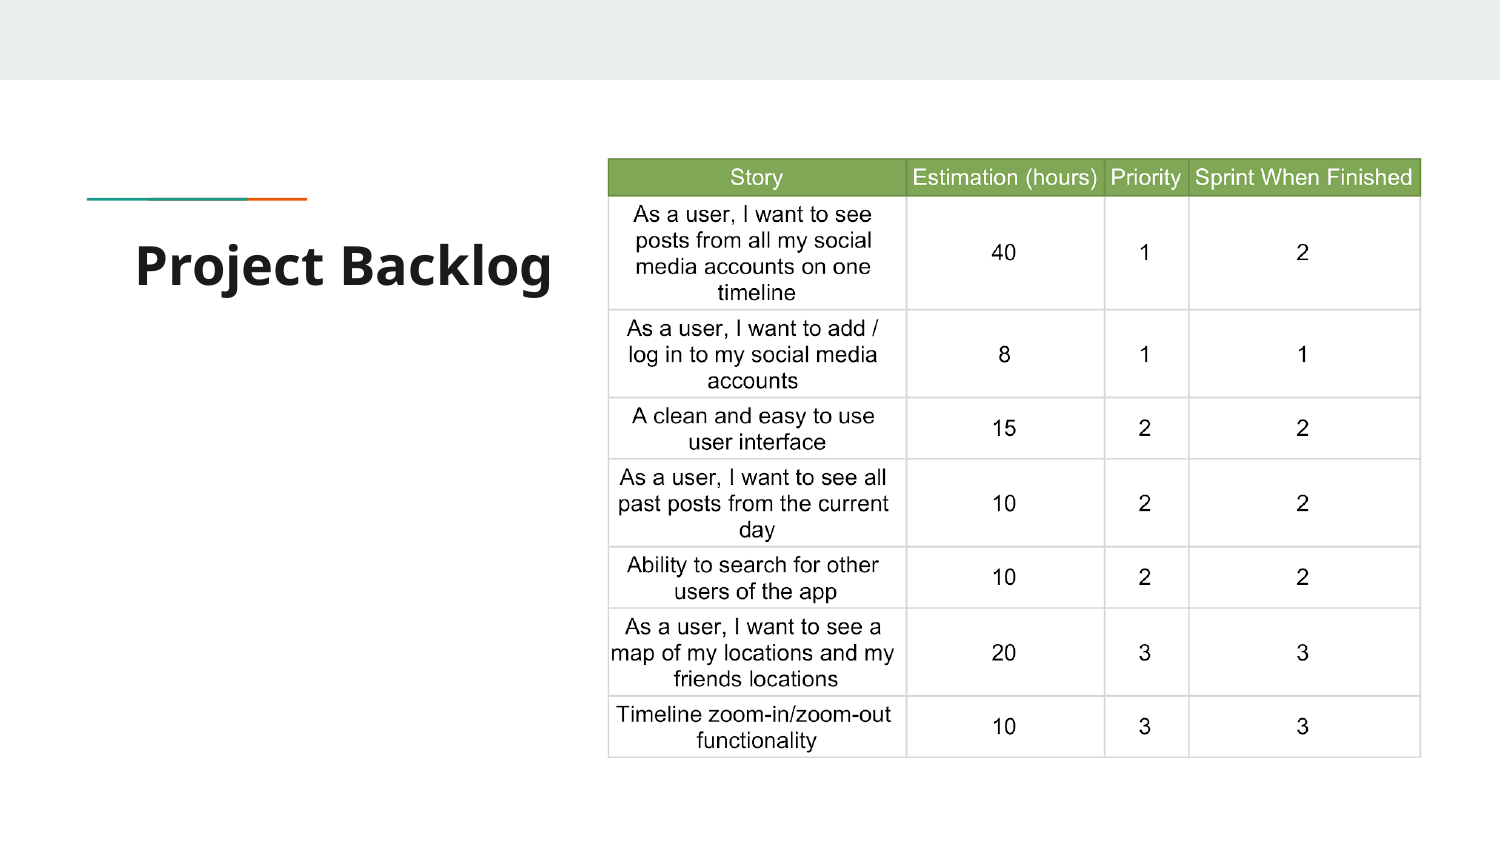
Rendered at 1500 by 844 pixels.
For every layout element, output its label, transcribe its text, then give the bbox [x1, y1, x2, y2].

title Project Backlog [119, 216, 591, 305]
picture [596, 156, 1425, 766]
